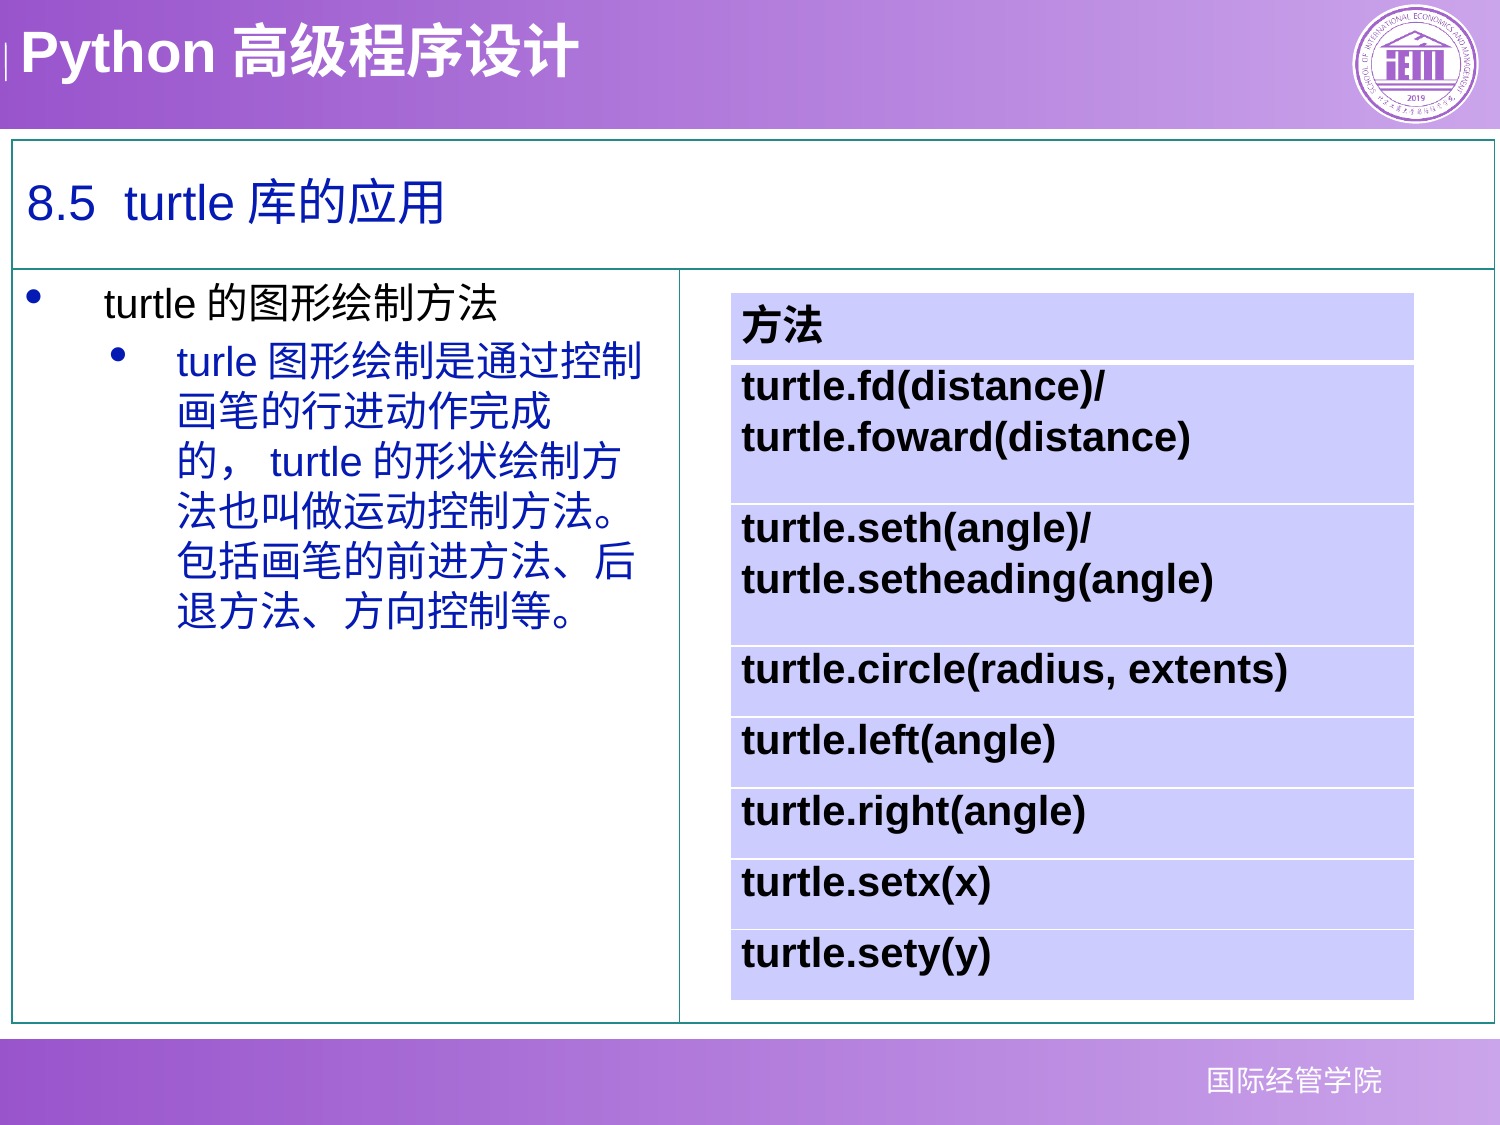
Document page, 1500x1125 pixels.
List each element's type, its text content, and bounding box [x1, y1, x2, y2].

title 8.5 turtle库的应用 [11, 139, 1495, 268]
list turtle的图形绘制方法 turle图形绘制是通过控制画笔的行进动作完成的，turtle的形状绘制方法也叫做运动控制方法。包括画笔的前进方法、后退方法、方向控制等。 [11, 268, 679, 1024]
picture [1354, 6, 1477, 122]
text_box [679, 268, 1495, 1024]
